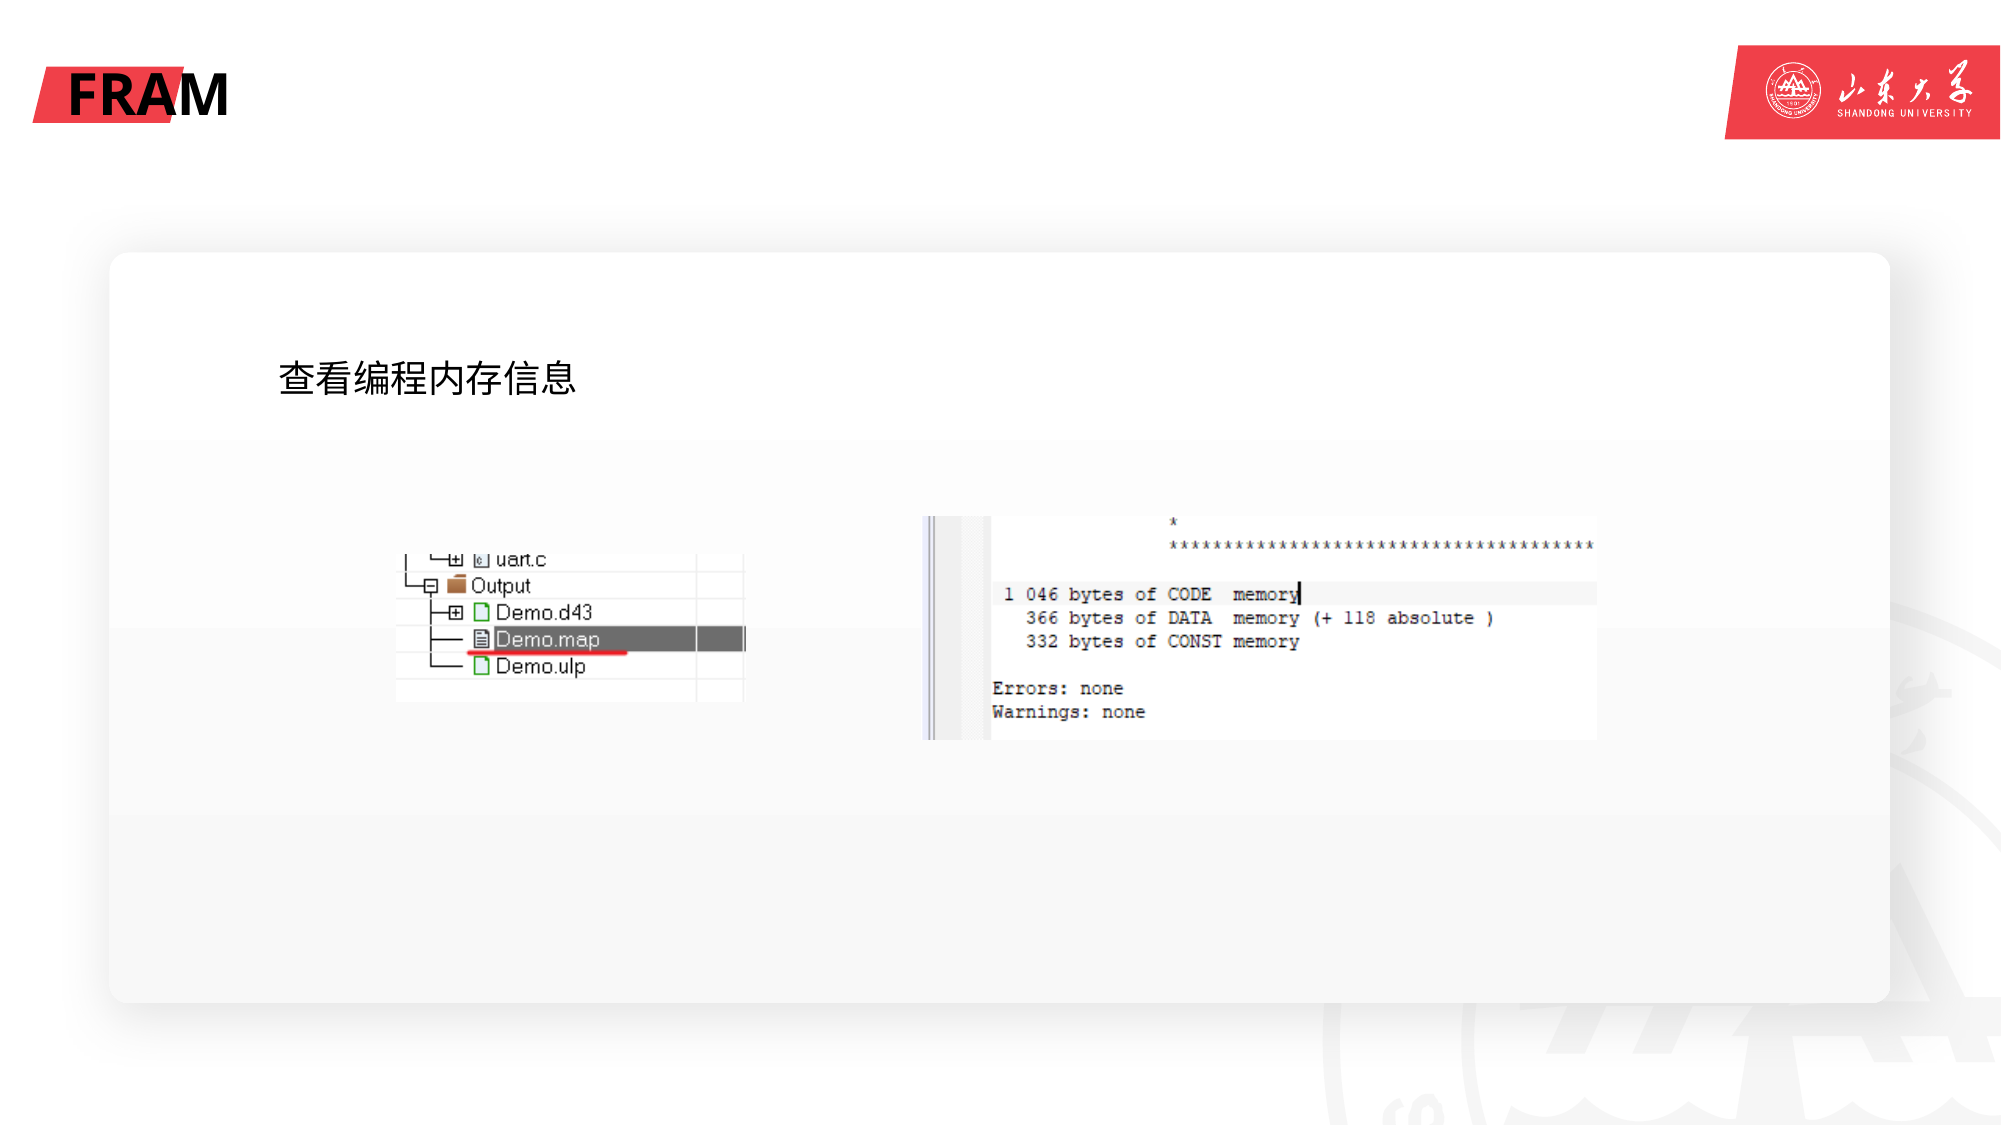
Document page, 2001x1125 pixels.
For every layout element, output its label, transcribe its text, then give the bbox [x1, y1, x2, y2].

text_box [108, 251, 1892, 1005]
text_box 查看编程内存信息 [263, 347, 594, 408]
picture [921, 516, 1597, 740]
picture [395, 554, 747, 702]
title FRAM [66, 41, 1076, 152]
